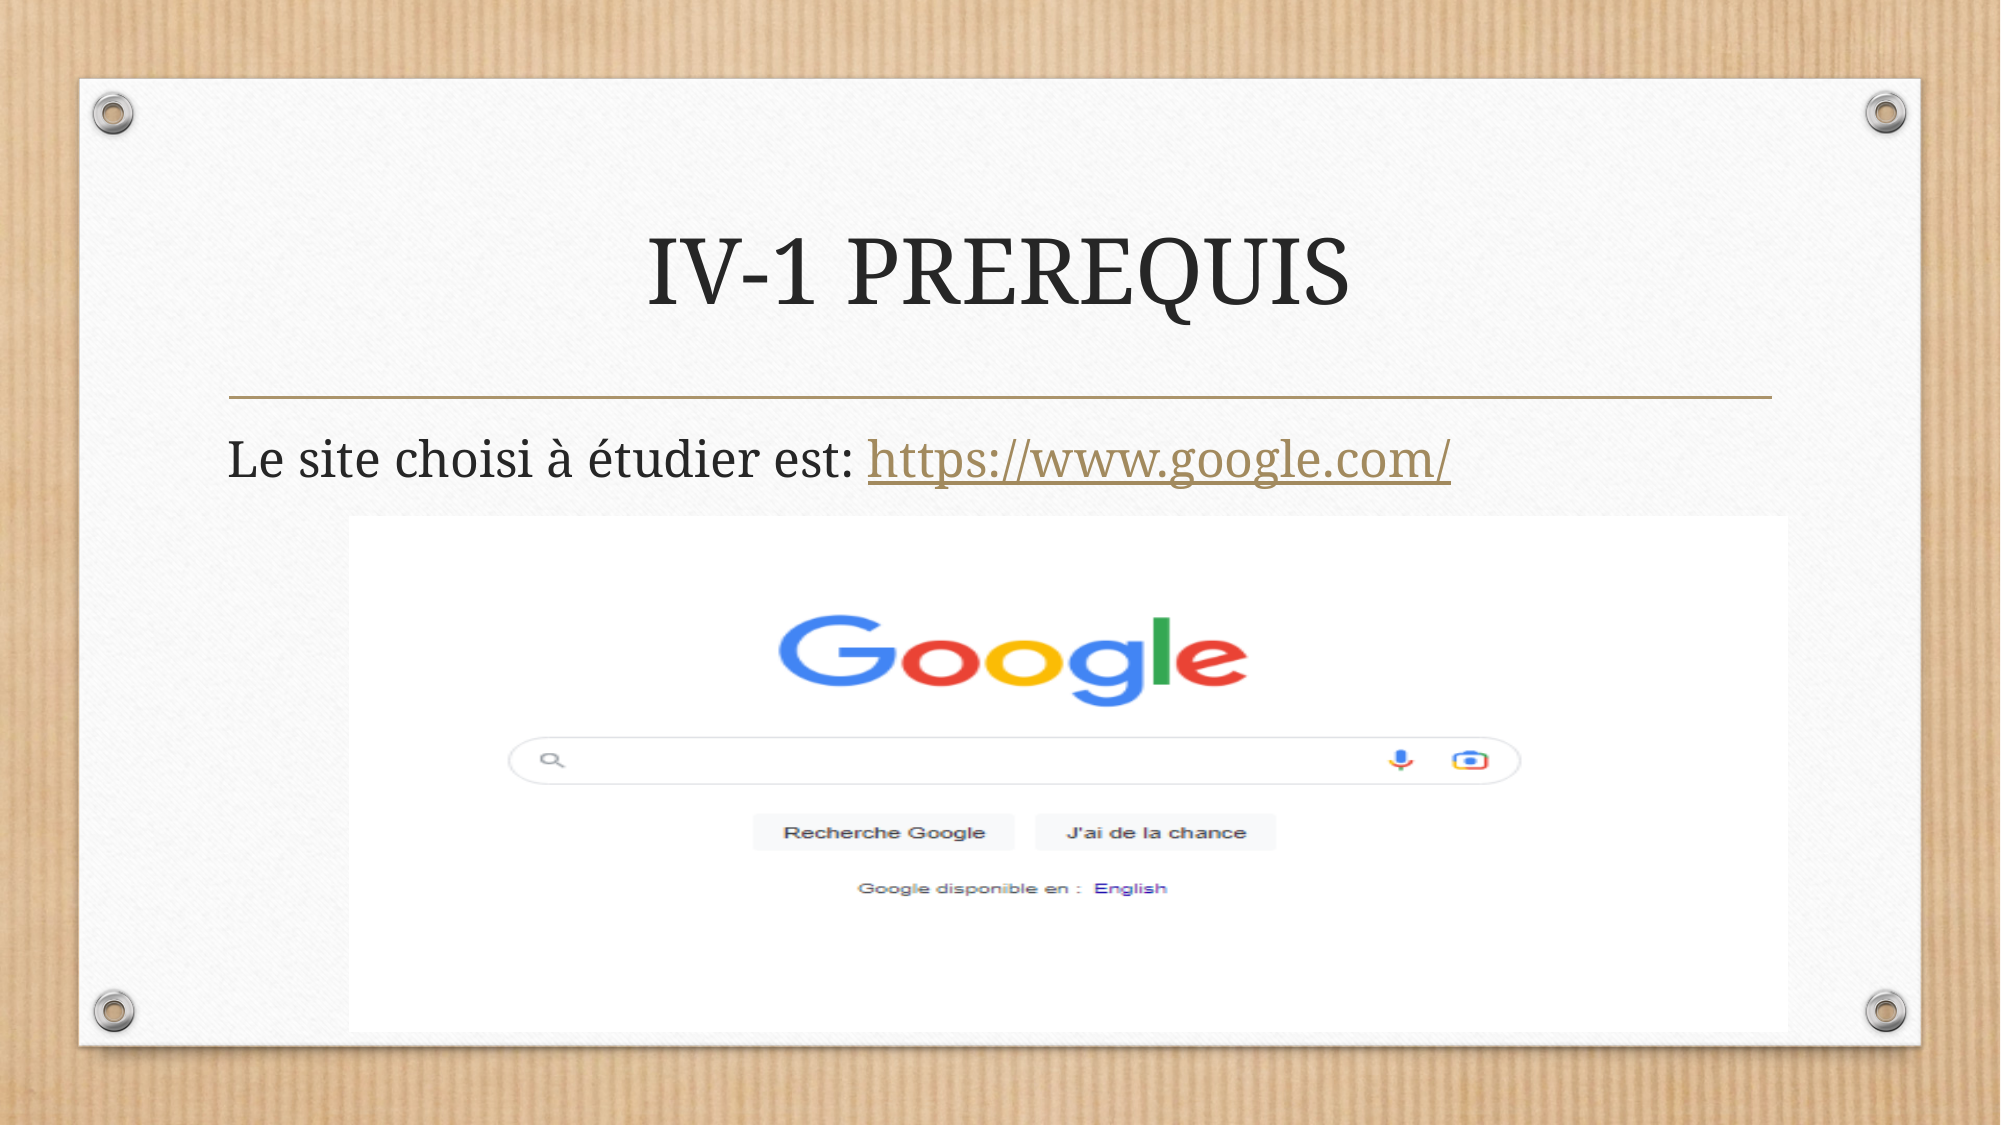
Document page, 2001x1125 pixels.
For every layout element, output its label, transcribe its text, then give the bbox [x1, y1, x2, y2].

title IV-1 PREREQUIS [212, 161, 1788, 375]
list Le site choisi à étudier est: https://www.google.com/ [212, 419, 1788, 964]
picture [0, 0, 2001, 1125]
